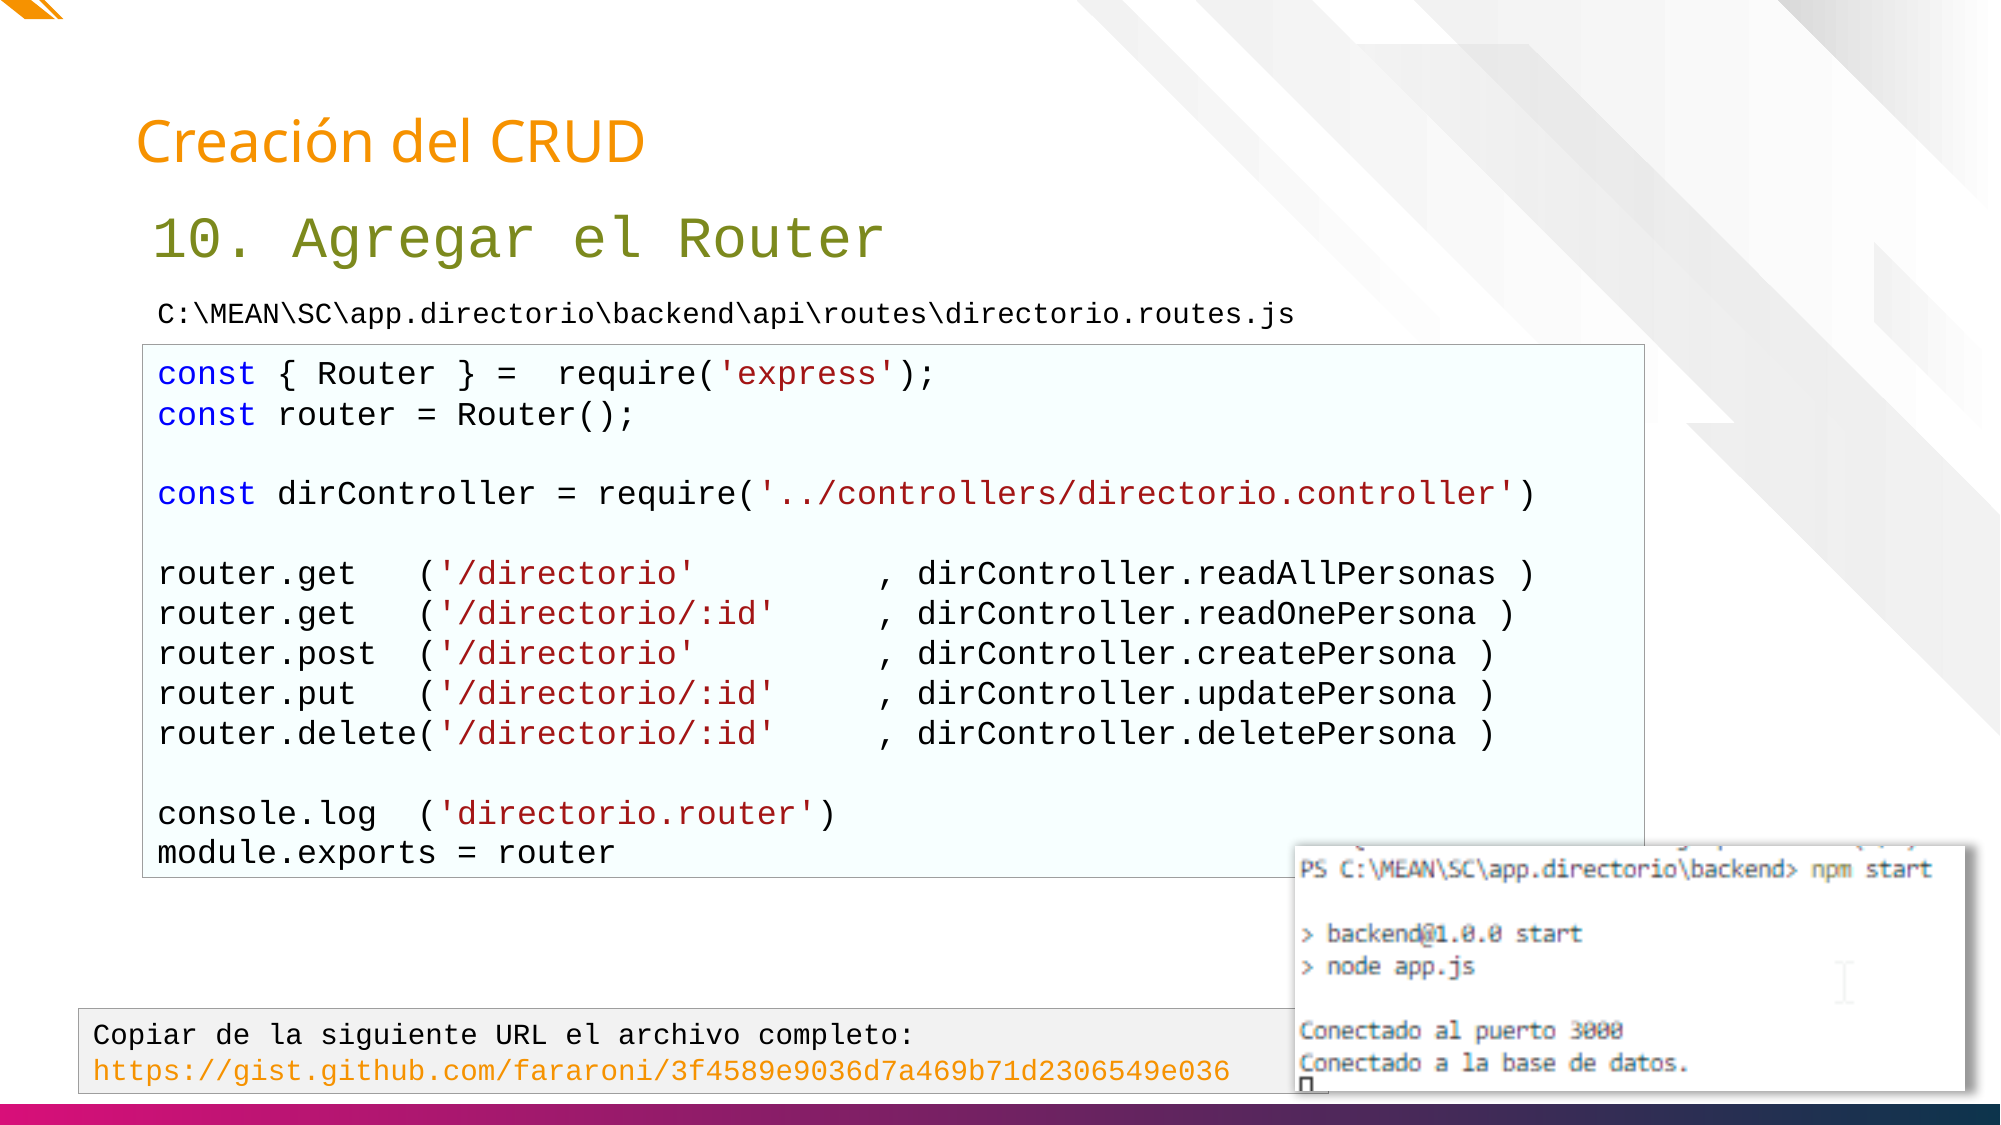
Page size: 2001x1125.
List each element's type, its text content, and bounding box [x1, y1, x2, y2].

text_box const { Router } = require('express'); const router = Router(); const dirController = require('../controllers/directorio.controller') router.get ('/directorio' , dirController.readAllPersonas ) router.get ('/directorio/:id' , dirController.readOnePersona ) router.post ('/directorio' , dirController.createPersona ) router.put ('/directorio/:id' , dirController.updatePersona ) router.delete('/directorio/:id' , dirController.deletePersona ) console.log ('directorio.router') module.exports = router [142, 344, 1645, 878]
text_box Copiar de la siguiente URL el archivo completo: https://gist.github.com/fararoni/3f4589e9036d7a469b71d2306549e036 [78, 1008, 1290, 1094]
list 10. Agregar el Router [137, 200, 1863, 264]
text_box C:\MEAN\SC\app.directorio\backend\api\routes\directorio.routes.js [142, 287, 1645, 337]
title Creación del CRUD [135, 112, 1764, 176]
picture [1295, 846, 1965, 1091]
